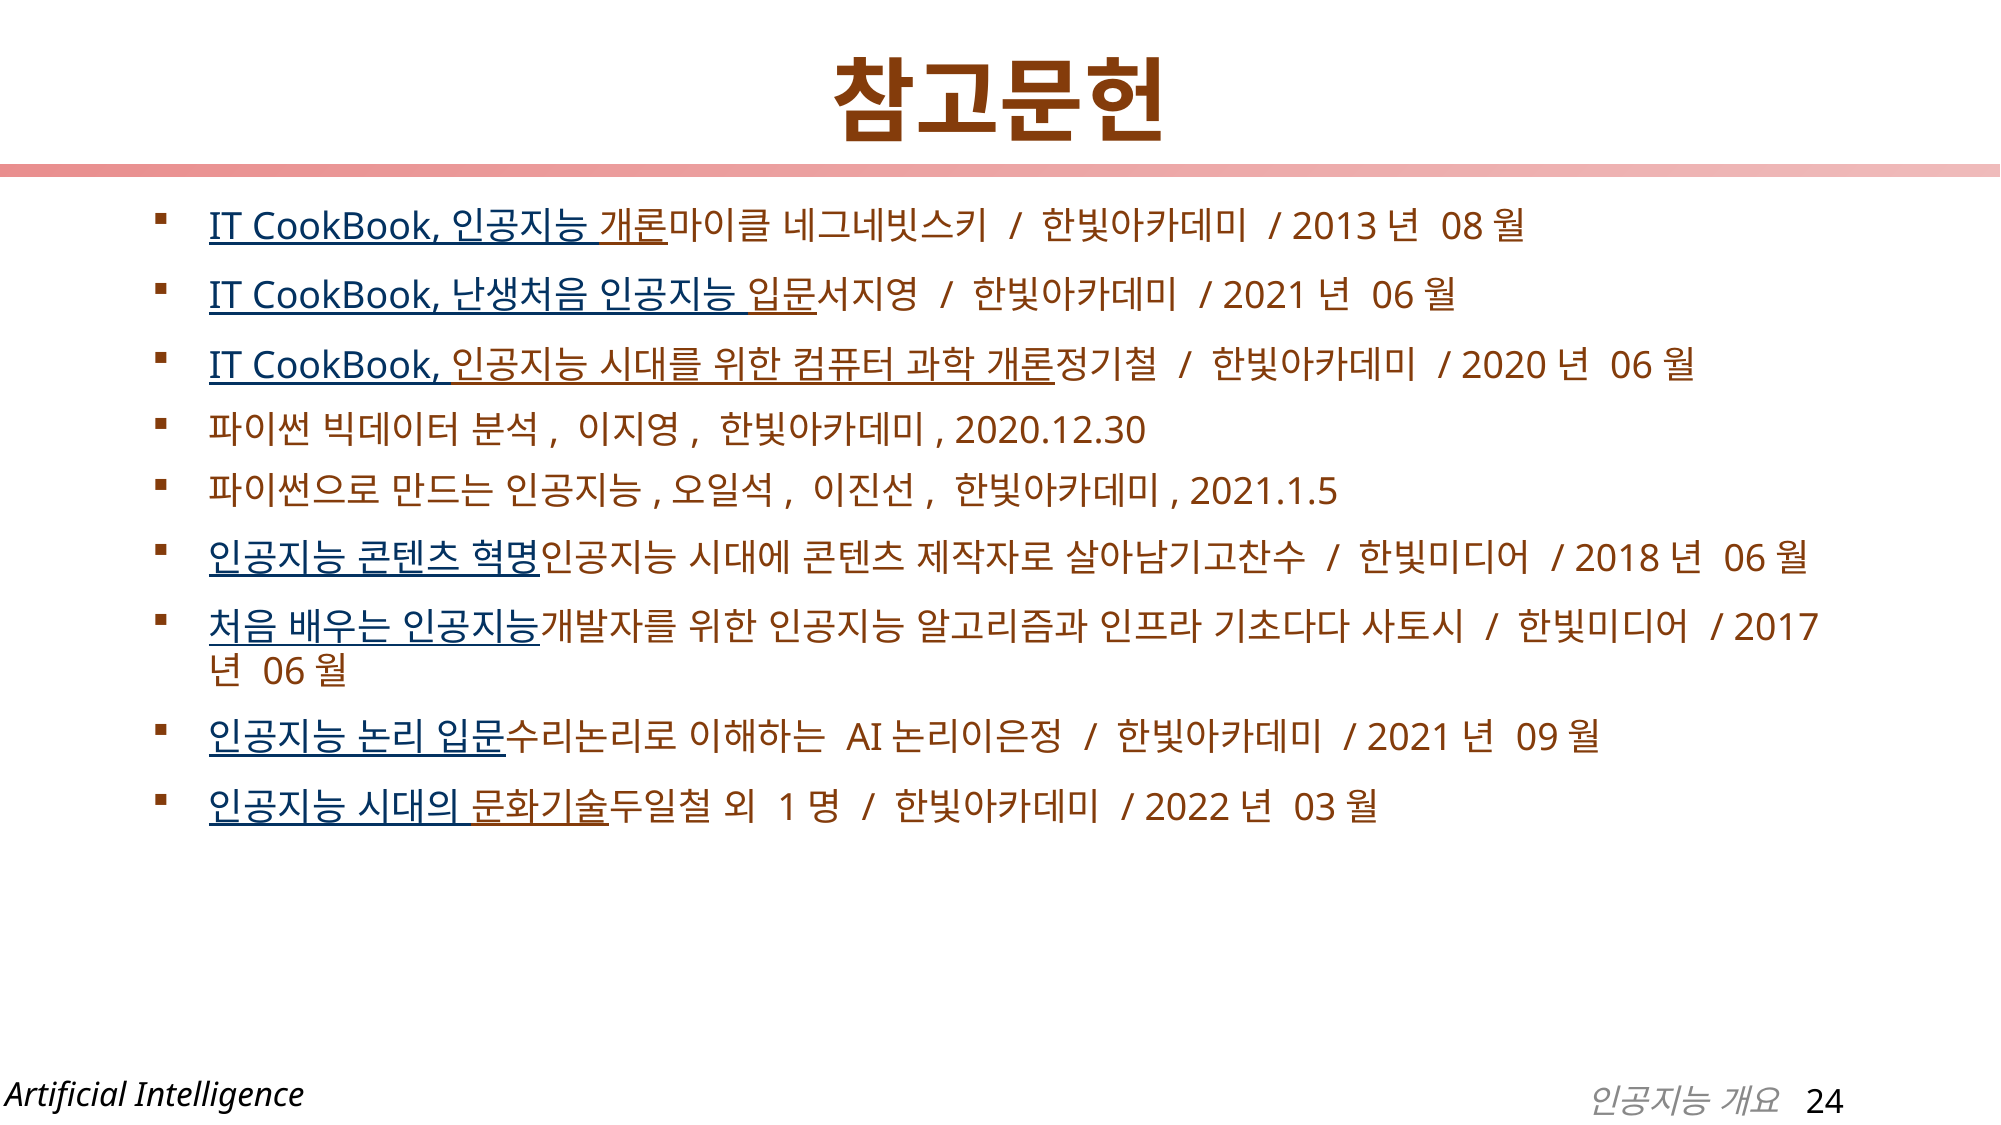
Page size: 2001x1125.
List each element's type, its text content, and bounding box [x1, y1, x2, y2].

title 참고문헌 [137, 59, 1863, 151]
list IT CookBook, 인공지능 개론마이클 네그네빗스키 / 한빛아카데미 / 2013년 08월 IT CookBook, 난생처음 인공지능 입문서지영 / 한빛아카데미 / 2021년 06월 IT CookBook, 인공지능 시대를 위한 컴퓨터 과학 개론정기철 / 한빛아카데미 / 2020년 06월 파이썬 빅데이터 분석, 이지영, 한빛아카데미, 2020.12.30 파이썬으로 만드는 인공지능,오일석, 이진선, 한빛아카데미, 2021.1.5 인공지능 콘텐츠 혁명인공지능 시대에 콘텐츠 제작자로 살아남기고찬수 / 한빛미디어 / 2018년 06월 처음 배우는 인공지능개발자를 위한 인공지능 알고리즘과 인프라 기초다다 사토시 / 한빛미디어 / 2017년 06월 인공지능 논리 입문수리논리로 이해하는 AI논리이은정 / 한빛아카데미 / 2021년 09월 인공지능 시대의 문화기술두일철 외 1명 / 한빛아카데미 / 2022년 03월 [137, 194, 1863, 1070]
